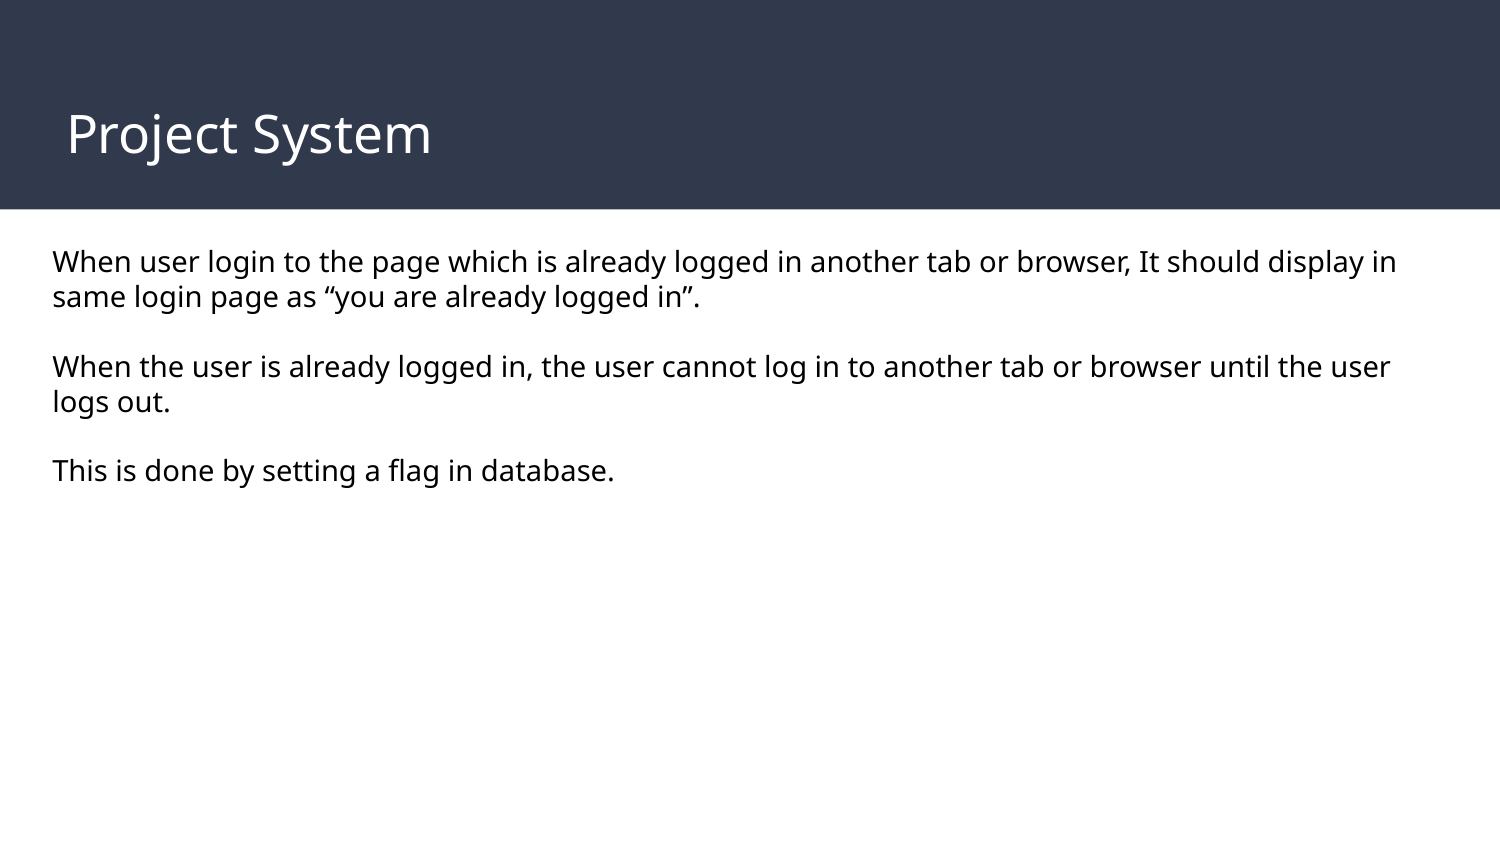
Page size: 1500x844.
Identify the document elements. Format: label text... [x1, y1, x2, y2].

text_box When user login to the page which is already logged in another tab or browser, It should display in same login page as “you are already logged in”. When the user is already logged in, the user cannot log in to another tab or browser until the user logs out. This is done by setting a flag in database. [37, 228, 1435, 503]
title Project System [51, 82, 1449, 185]
